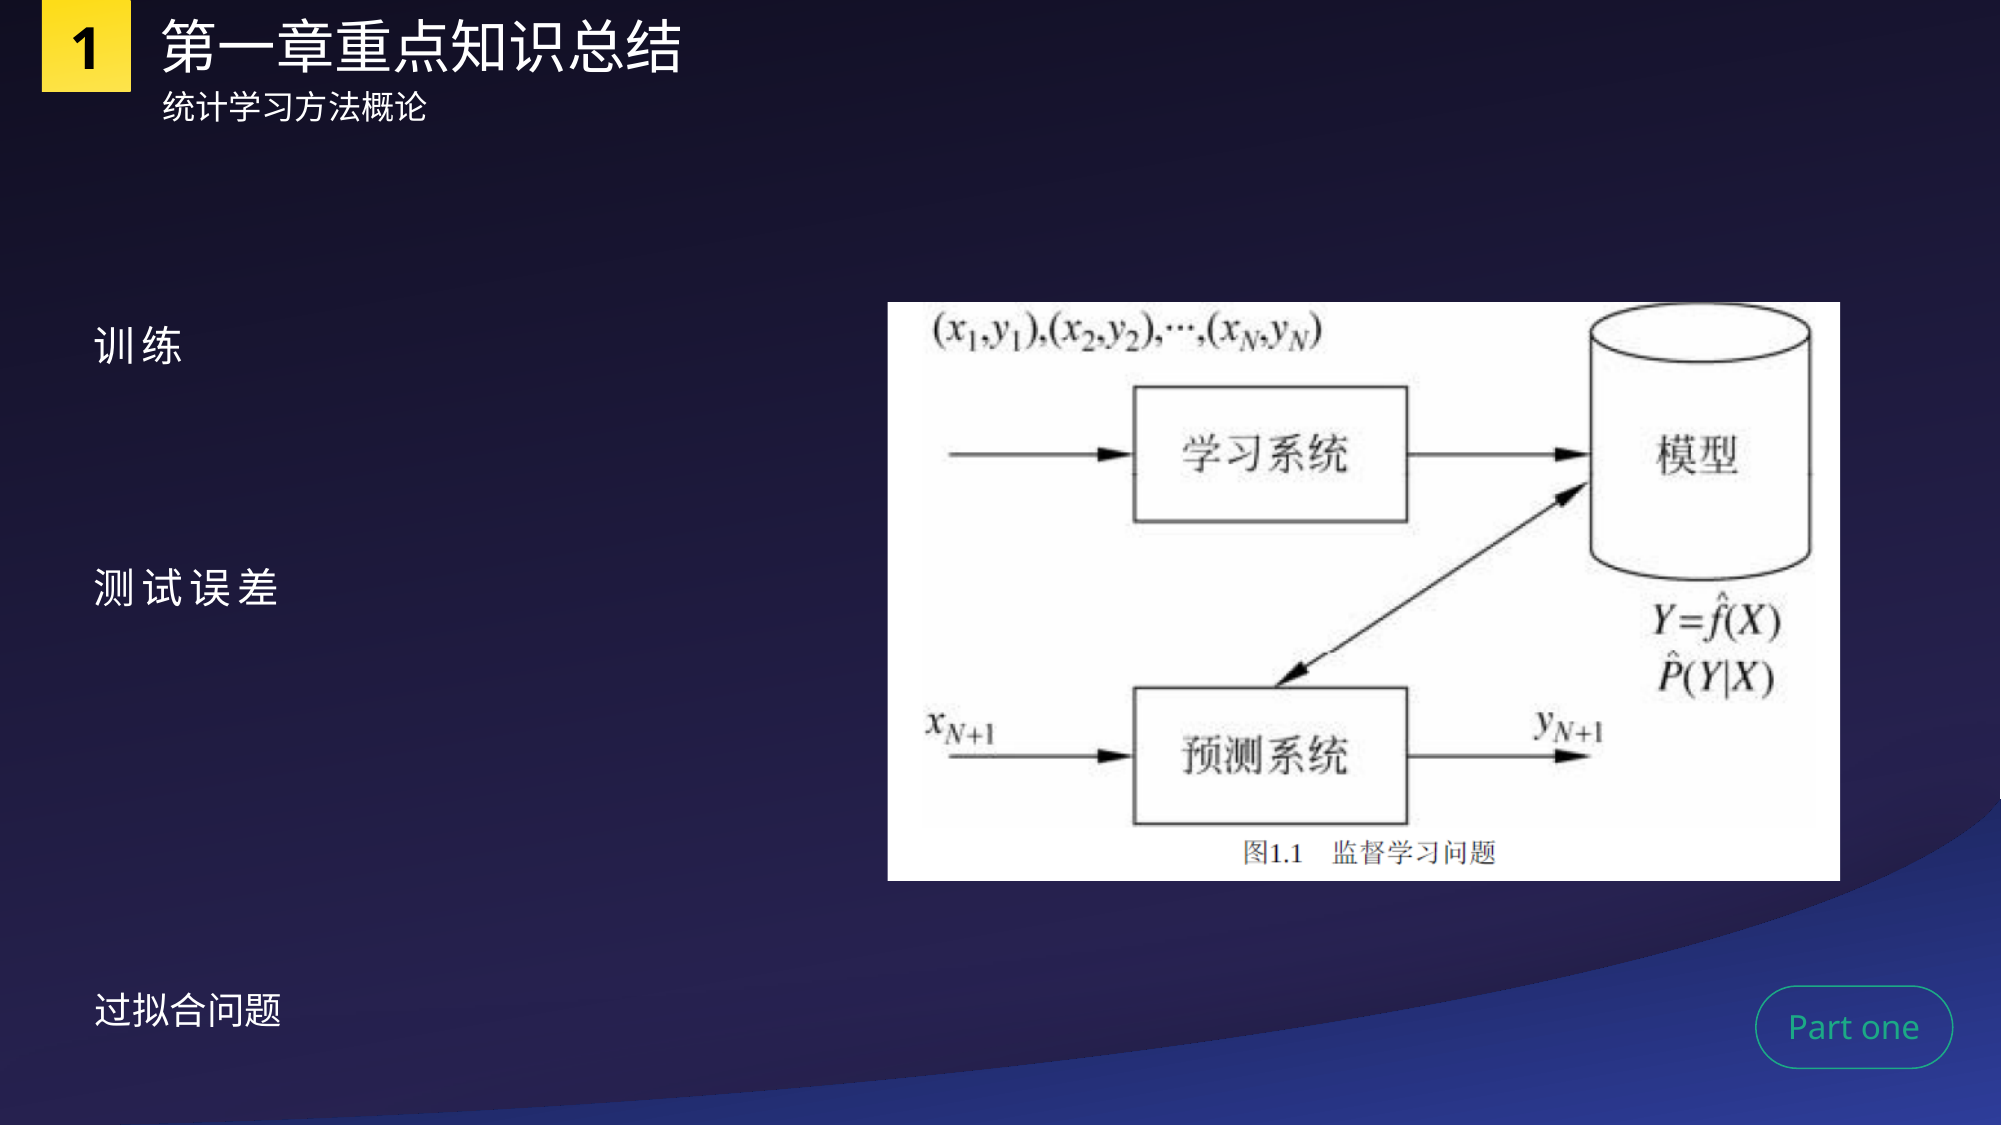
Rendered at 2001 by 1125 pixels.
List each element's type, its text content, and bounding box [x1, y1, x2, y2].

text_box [41, 0, 131, 92]
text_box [2, 797, 2000, 1125]
text_box 统计学习方法概论 [147, 79, 1028, 134]
picture [887, 301, 1841, 882]
text_box 第一章重点知识总结 [131, 2, 794, 88]
